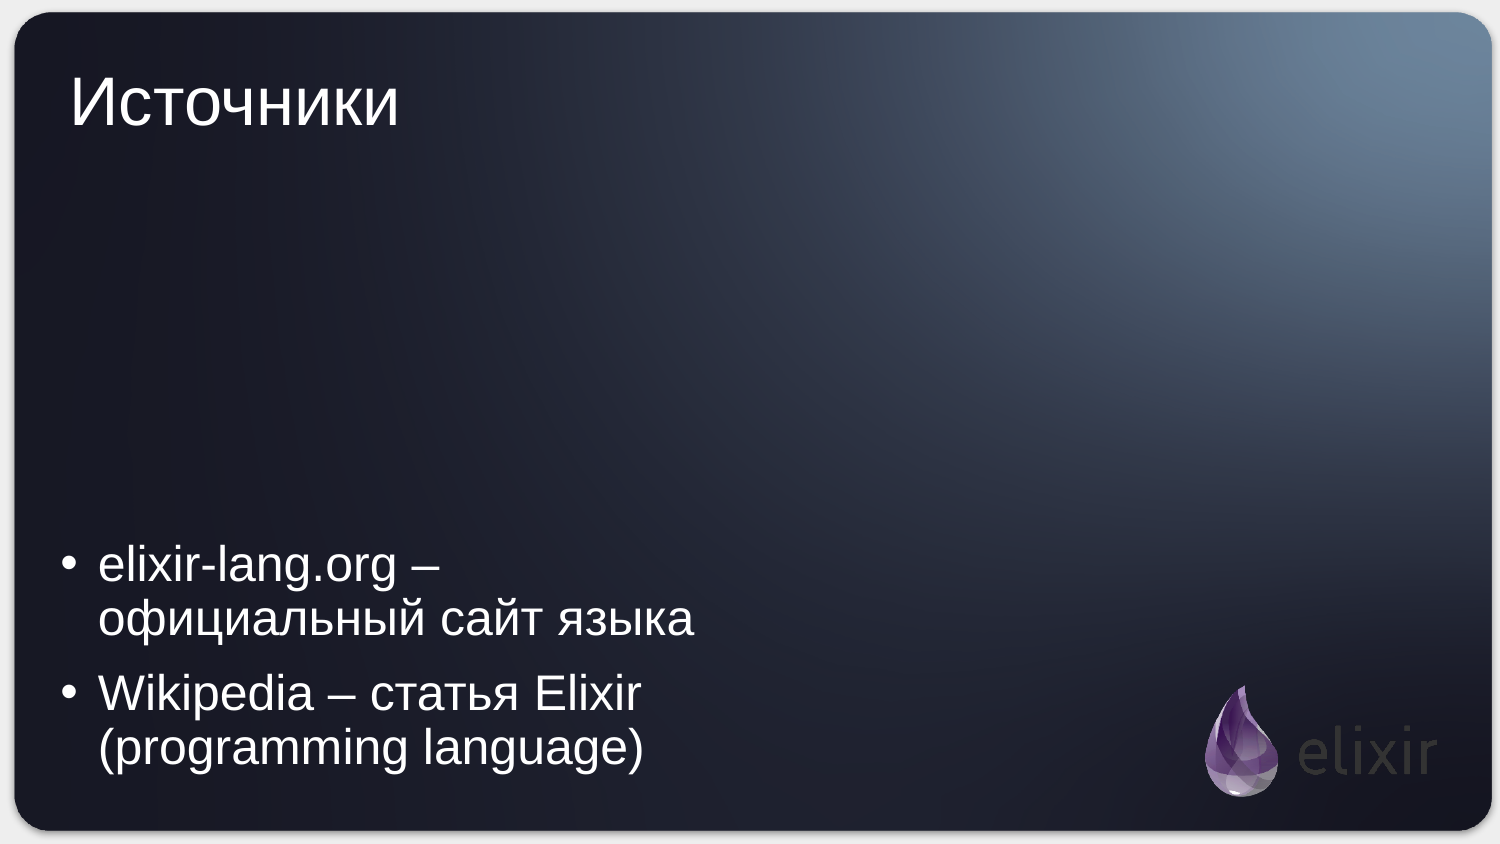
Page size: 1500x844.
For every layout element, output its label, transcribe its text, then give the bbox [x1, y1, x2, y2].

list elixir-lang.org – официальный сайт языка Wikipedia – статья Elixir (programming language) [45, 531, 750, 805]
picture [14, 12, 1492, 831]
title Источники [54, 51, 759, 159]
